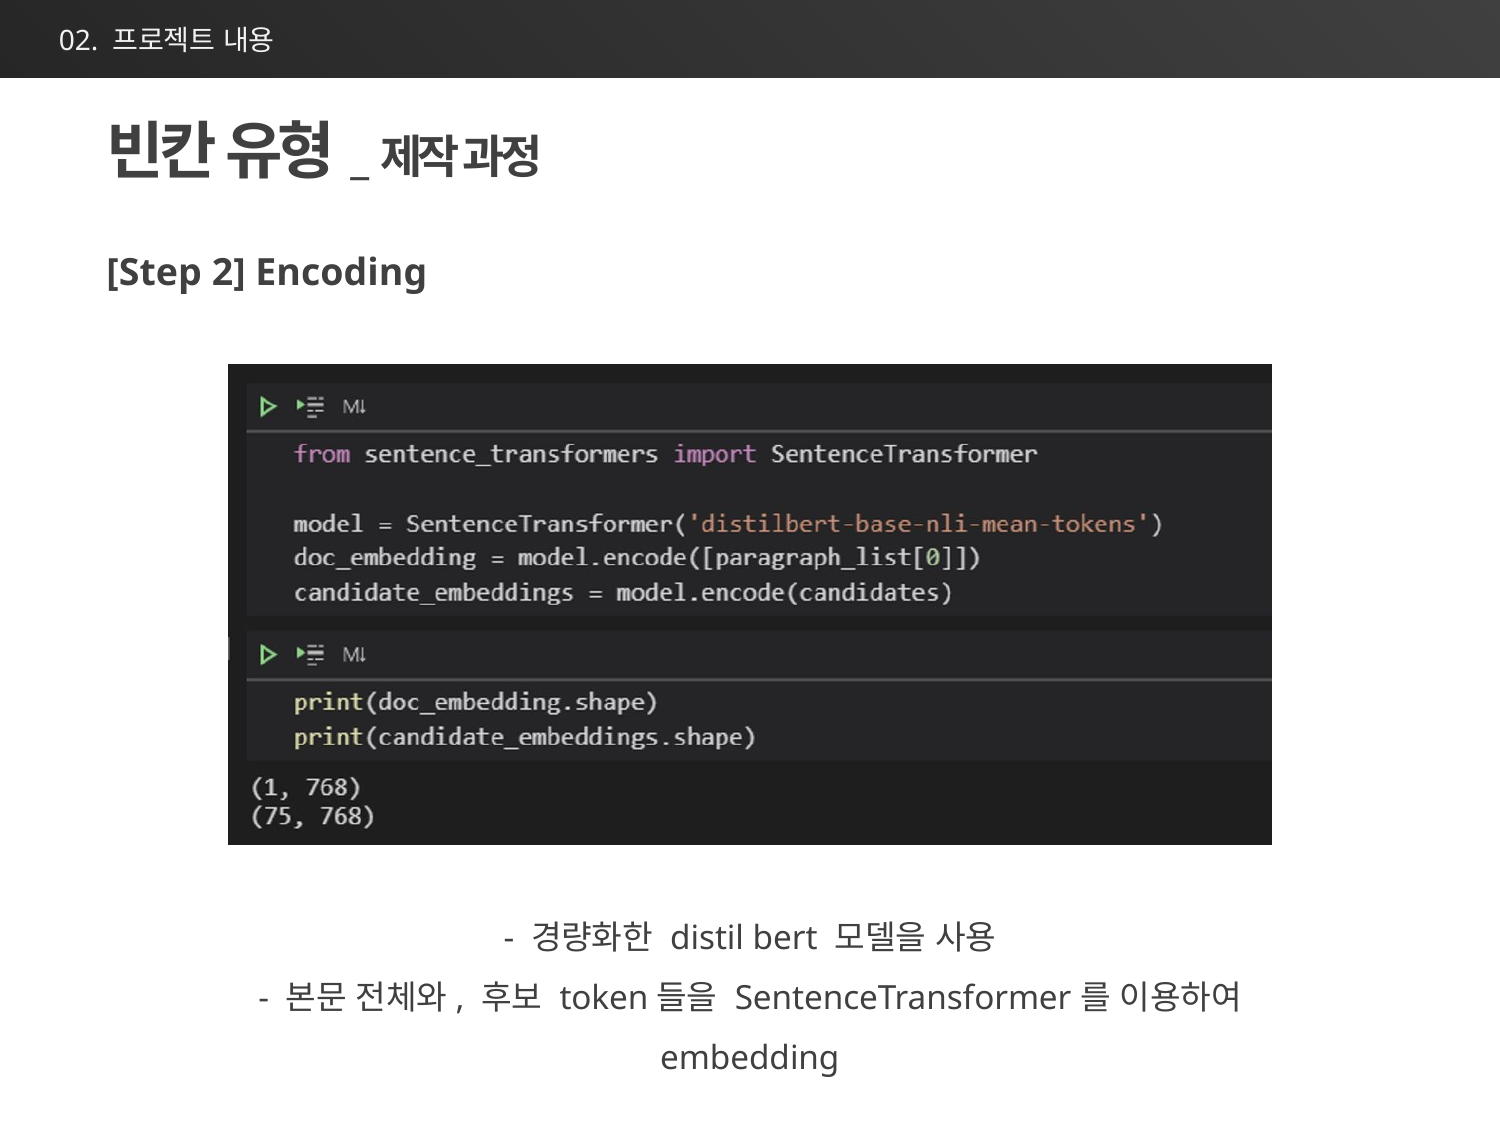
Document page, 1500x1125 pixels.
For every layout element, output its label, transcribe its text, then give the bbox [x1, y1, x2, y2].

text_box 빈칸 유형_제작 과정 [91, 96, 1174, 176]
text_box 02. 프로젝트 내용 [0, 0, 1500, 78]
text_box [Step 2] Encoding [91, 240, 842, 301]
picture [228, 364, 1272, 845]
text_box - 경량화한 distil bert 모델을 사용 - 본문 전체와, 후보 token들을 SentenceTransformer를 이용하여 embedding [181, 888, 1319, 1084]
